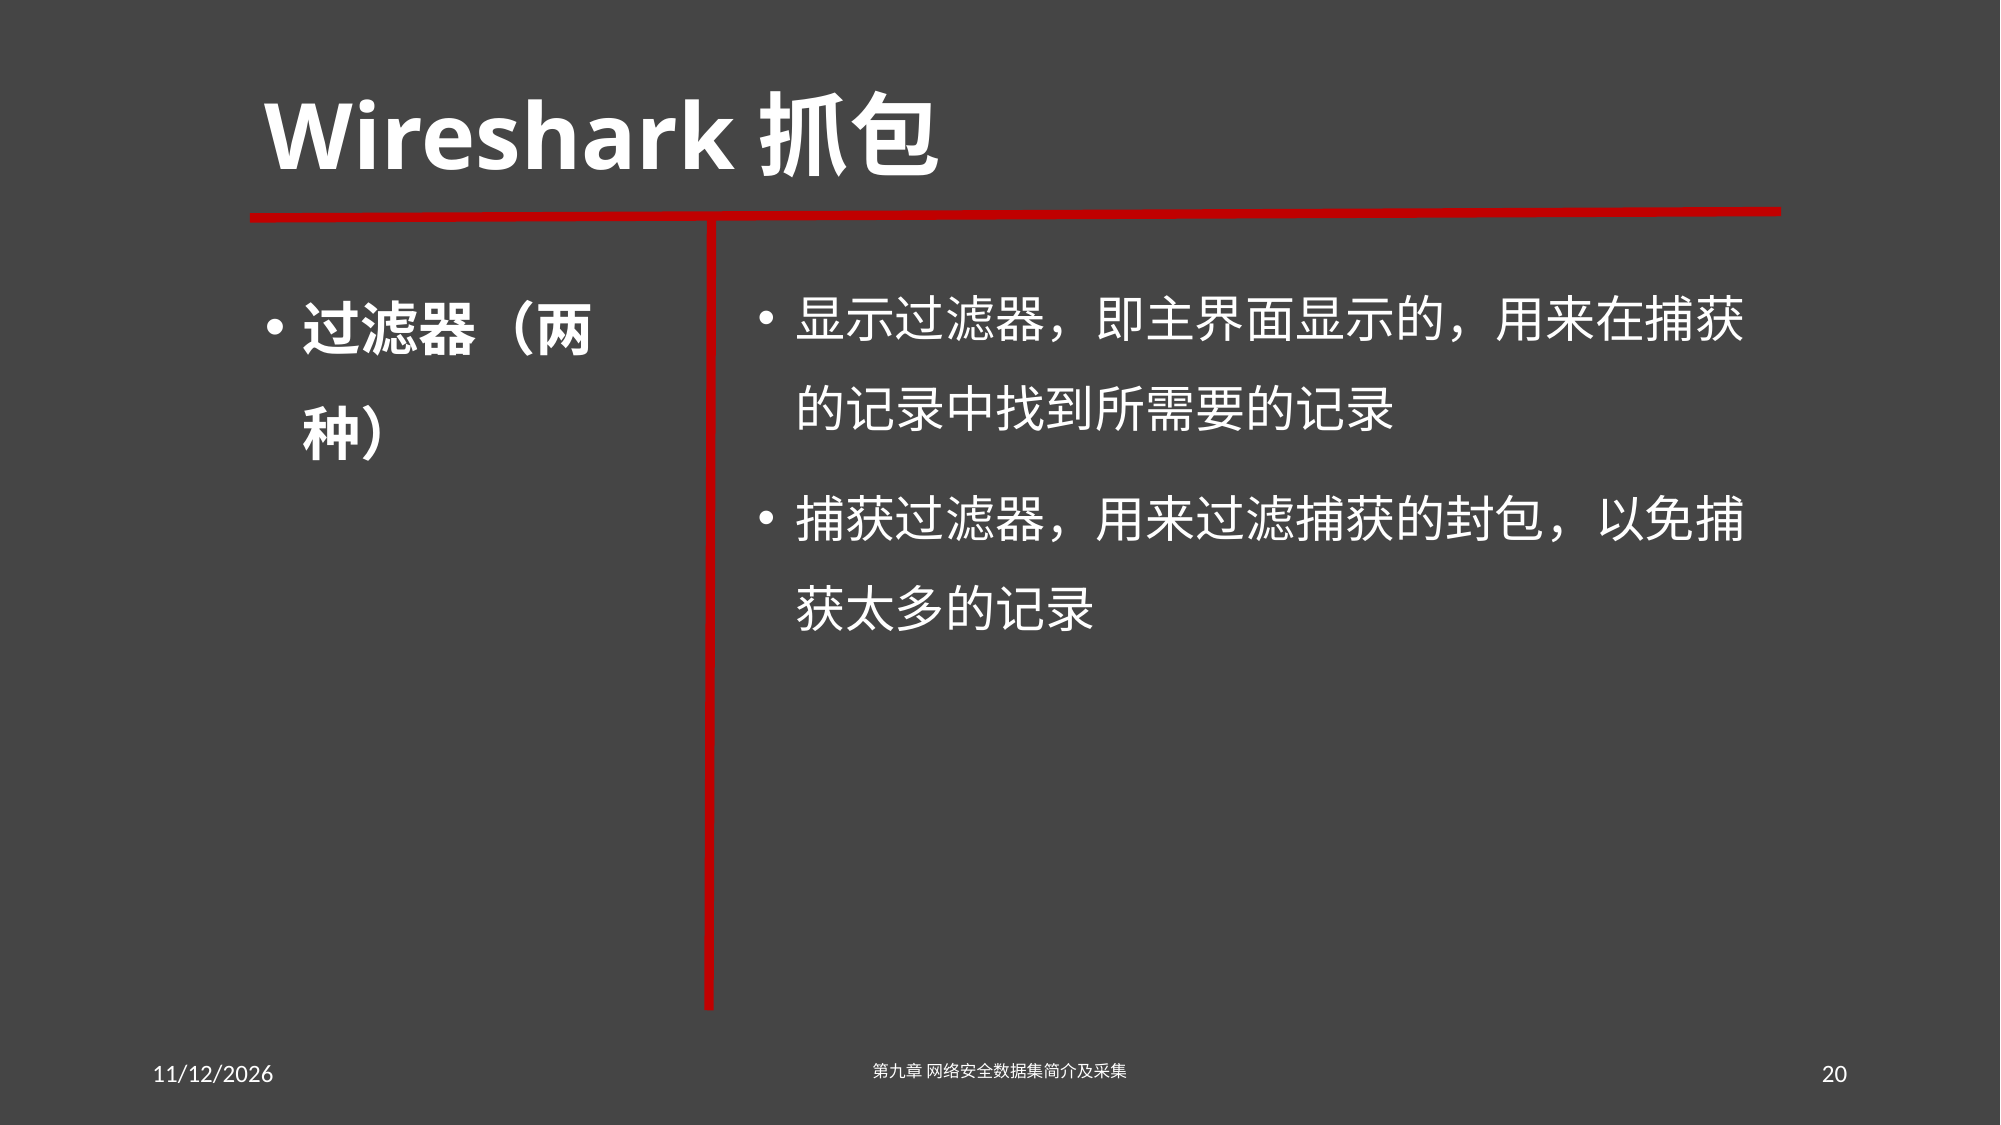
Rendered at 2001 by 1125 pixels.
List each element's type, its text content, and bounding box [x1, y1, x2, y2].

slide_number 20 [1412, 1042, 1863, 1103]
list 显示过滤器，即主界面显示的，用来在捕获的记录中找到所需要的记录 捕获过滤器，用来过滤捕获的封包，以免捕获太多的记录 [742, 249, 1782, 1011]
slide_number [137, 1042, 588, 1103]
footer 第九章 网络安全数据集简介及采集 [662, 1042, 1338, 1103]
title Wireshark抓包 [249, 30, 1782, 249]
list 过滤器（两种） [249, 249, 679, 1011]
